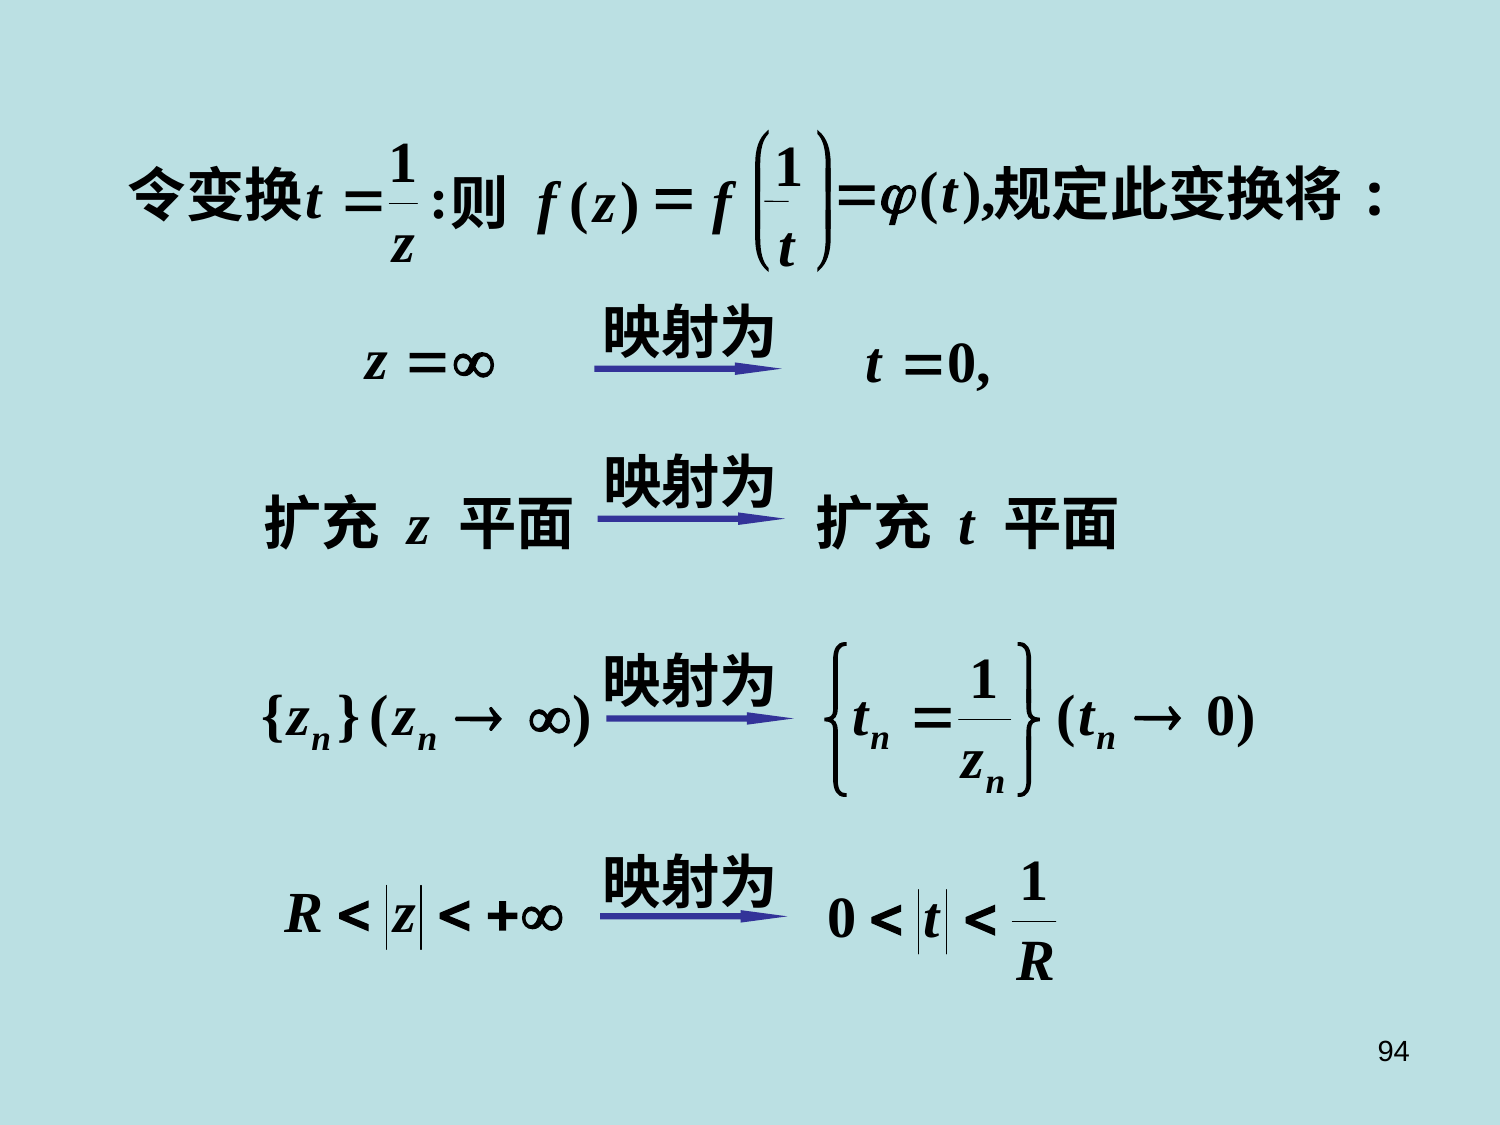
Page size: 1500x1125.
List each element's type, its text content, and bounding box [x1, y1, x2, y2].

text_box 映射为 [588, 292, 793, 373]
text_box [594, 362, 782, 375]
text_box 扩充 t 平面 [800, 478, 1135, 564]
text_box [824, 849, 1061, 986]
slide_number 94 [1074, 1024, 1425, 1103]
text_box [817, 637, 1260, 802]
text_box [862, 336, 994, 397]
text_box 扩充 z 平面 [248, 478, 590, 564]
text_box 映射为 [588, 837, 793, 923]
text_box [261, 685, 595, 757]
text_box 映射为 [588, 437, 793, 523]
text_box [854, 166, 999, 232]
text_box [112, 131, 449, 273]
text_box [597, 512, 786, 525]
text_box 规定此变换将: [979, 149, 1408, 235]
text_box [449, 126, 854, 292]
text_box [360, 346, 498, 390]
text_box 映射为 [588, 637, 793, 722]
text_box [278, 880, 564, 954]
